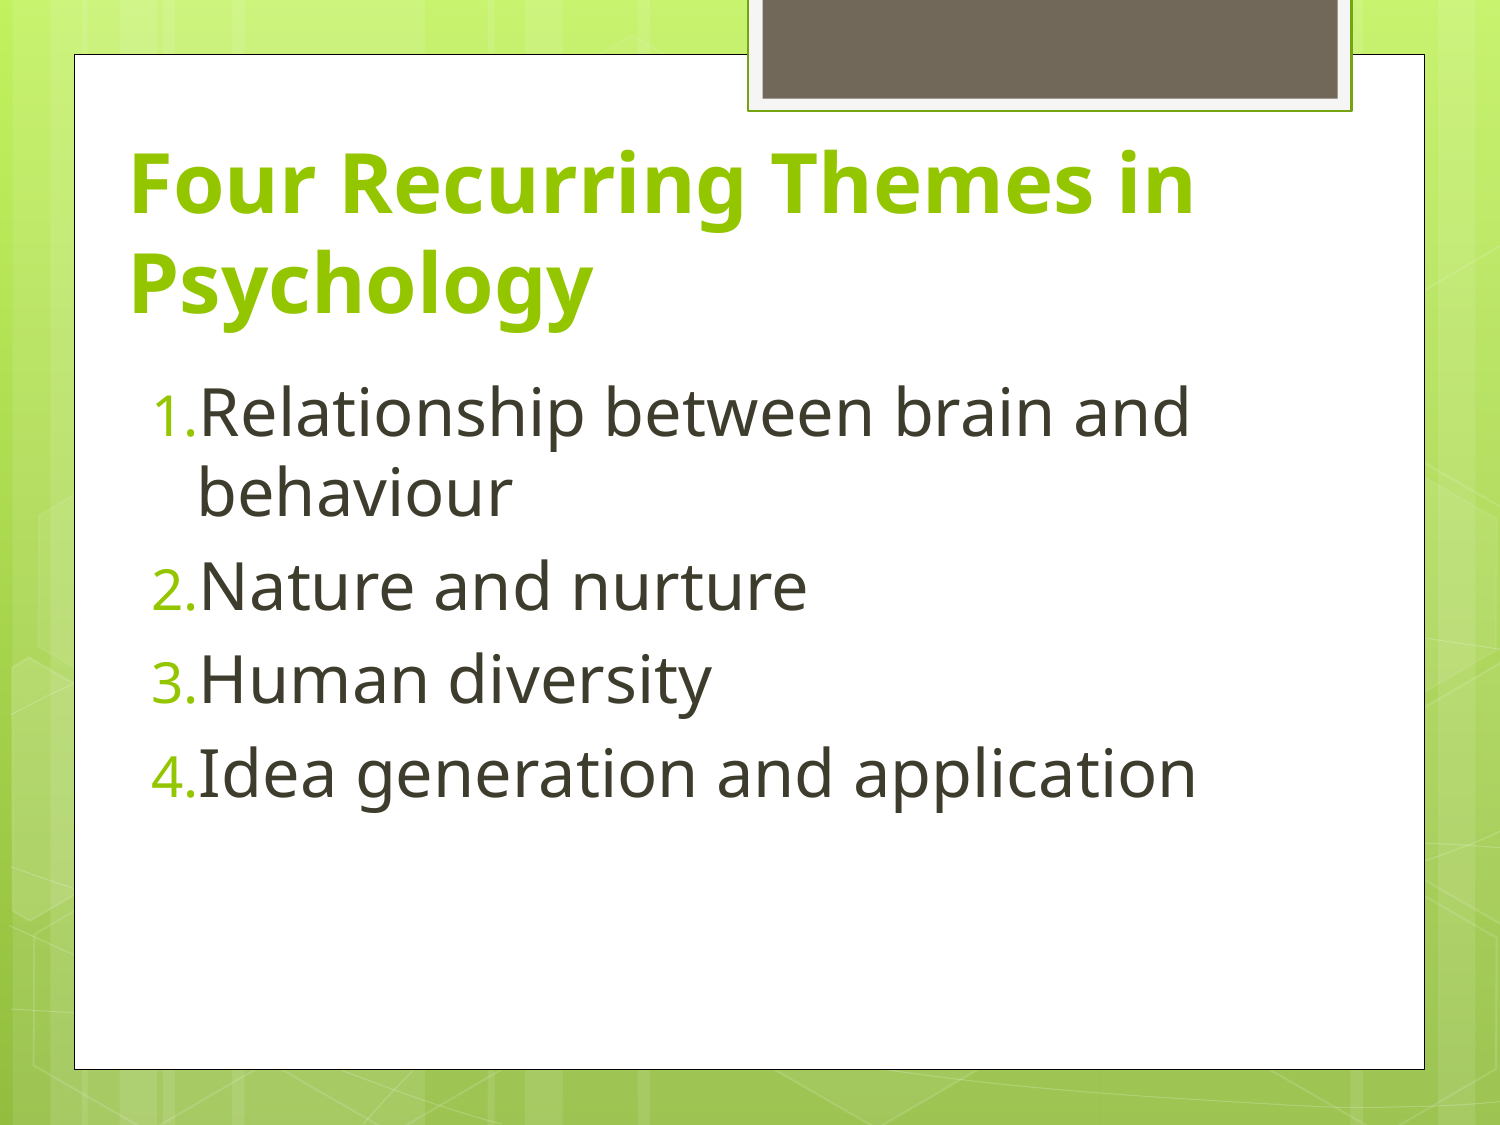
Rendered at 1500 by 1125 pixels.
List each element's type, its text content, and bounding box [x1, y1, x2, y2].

title Four Recurring Themes in Psychology [112, 137, 1375, 338]
list Relationship between brain and behaviour Nature and nurture Human diversity Idea generation and application [125, 362, 1438, 988]
